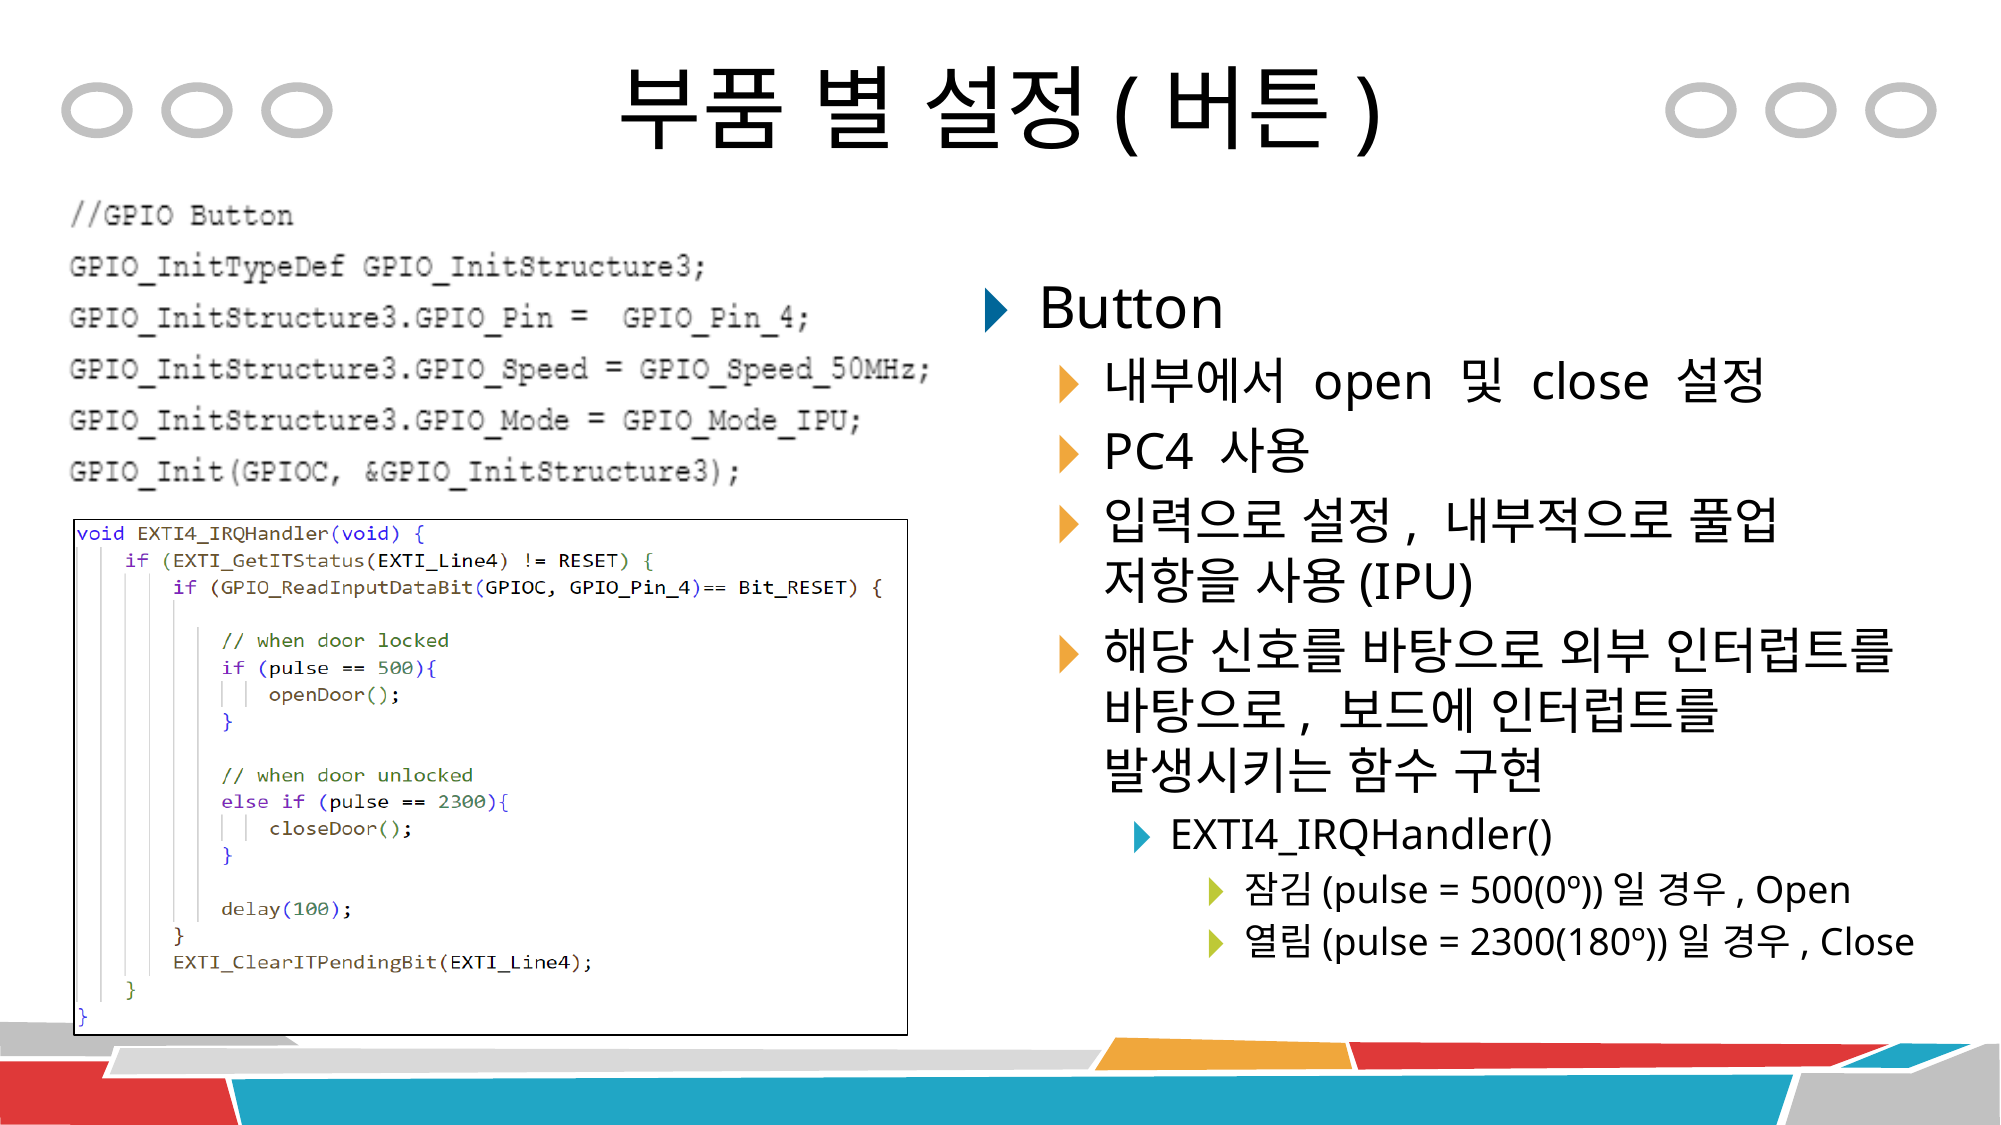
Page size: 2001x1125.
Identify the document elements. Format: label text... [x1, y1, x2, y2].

list Button 내부에서 open 및 close 설정 PC4 사용 입력으로 설정, 내부적으로 풀업 저항을 사용(IPU) 해당 신호를 바탕으로 외부 인터럽트를 바탕으로, 보드에 인터럽트를 발생시키는 함수 구현 EXTI4_IRQHandler() 잠김(pulse = 500(0º))일 경우, Open 열림(pulse = 2300(180º))일 경우, Close [967, 262, 1941, 1005]
picture [74, 519, 907, 1035]
title 부품 별 설정(버튼) [327, 11, 1672, 200]
picture [60, 189, 943, 494]
